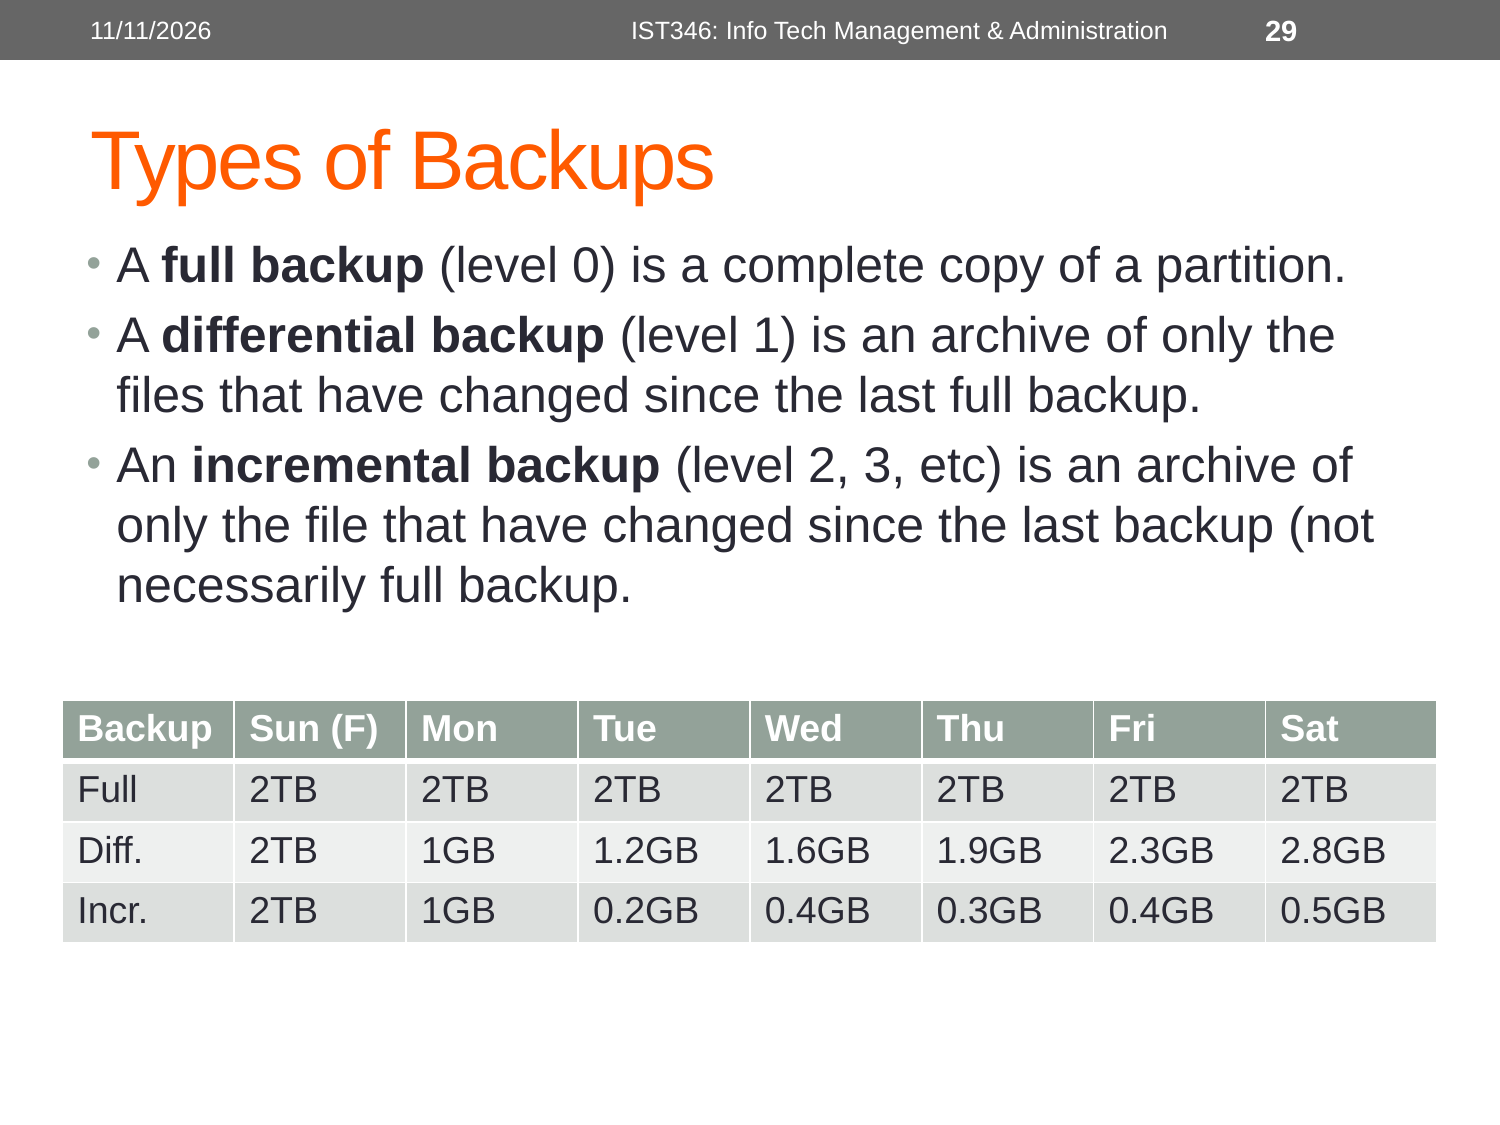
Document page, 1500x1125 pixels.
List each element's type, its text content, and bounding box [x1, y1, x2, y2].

table_cell 2TB [235, 883, 405, 942]
table_cell 1.6GB [751, 823, 921, 882]
table_cell 1.2GB [579, 823, 749, 882]
table_cell 0.4GB [751, 883, 921, 942]
table_cell 2TB [235, 823, 405, 882]
table_header Sat [1266, 701, 1436, 758]
table_cell Incr. [63, 883, 233, 942]
table_cell 2TB [1094, 764, 1265, 821]
table_cell 1.9GB [923, 823, 1093, 882]
table_cell 2TB [407, 764, 577, 821]
table_header Tue [579, 701, 749, 758]
table_cell 0.5GB [1266, 883, 1436, 942]
table_header Mon [407, 701, 577, 758]
table_cell 2.3GB [1094, 823, 1265, 882]
table_header Thu [923, 701, 1093, 758]
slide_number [75, 3, 550, 57]
table_cell 2TB [235, 764, 405, 821]
slide_number 29 [1250, 3, 1425, 57]
table_header Fri [1094, 701, 1265, 758]
table_cell 1GB [407, 883, 577, 942]
table_cell 1GB [407, 823, 577, 882]
table_cell 0.4GB [1094, 883, 1265, 942]
table_header Backup [63, 701, 233, 758]
table_cell 0.3GB [923, 883, 1093, 942]
table_header Sun (F) [235, 701, 405, 758]
table_cell 2.8GB [1266, 823, 1436, 882]
title Types of Backups [75, 87, 1425, 225]
table_header Wed [751, 701, 921, 758]
table_cell 2TB [579, 764, 749, 821]
table_cell 2TB [1266, 764, 1436, 821]
table_cell 2TB [751, 764, 921, 821]
table_cell Full [63, 764, 233, 821]
footer IST346: Info Tech Management & Administration [562, 3, 1238, 57]
table_cell Diff. [63, 823, 233, 882]
table_cell 2TB [923, 764, 1093, 821]
list A full backup (level 0) is a complete copy of a partition. A differential backup (level 1) is an archive of only the files that have changed since the last full backup. An incremental backup (level 2, 3, etc) is an archive of only the file that have changed since the last backup (not necessarily full backup. [71, 224, 1422, 688]
table_cell 0.2GB [579, 883, 749, 942]
